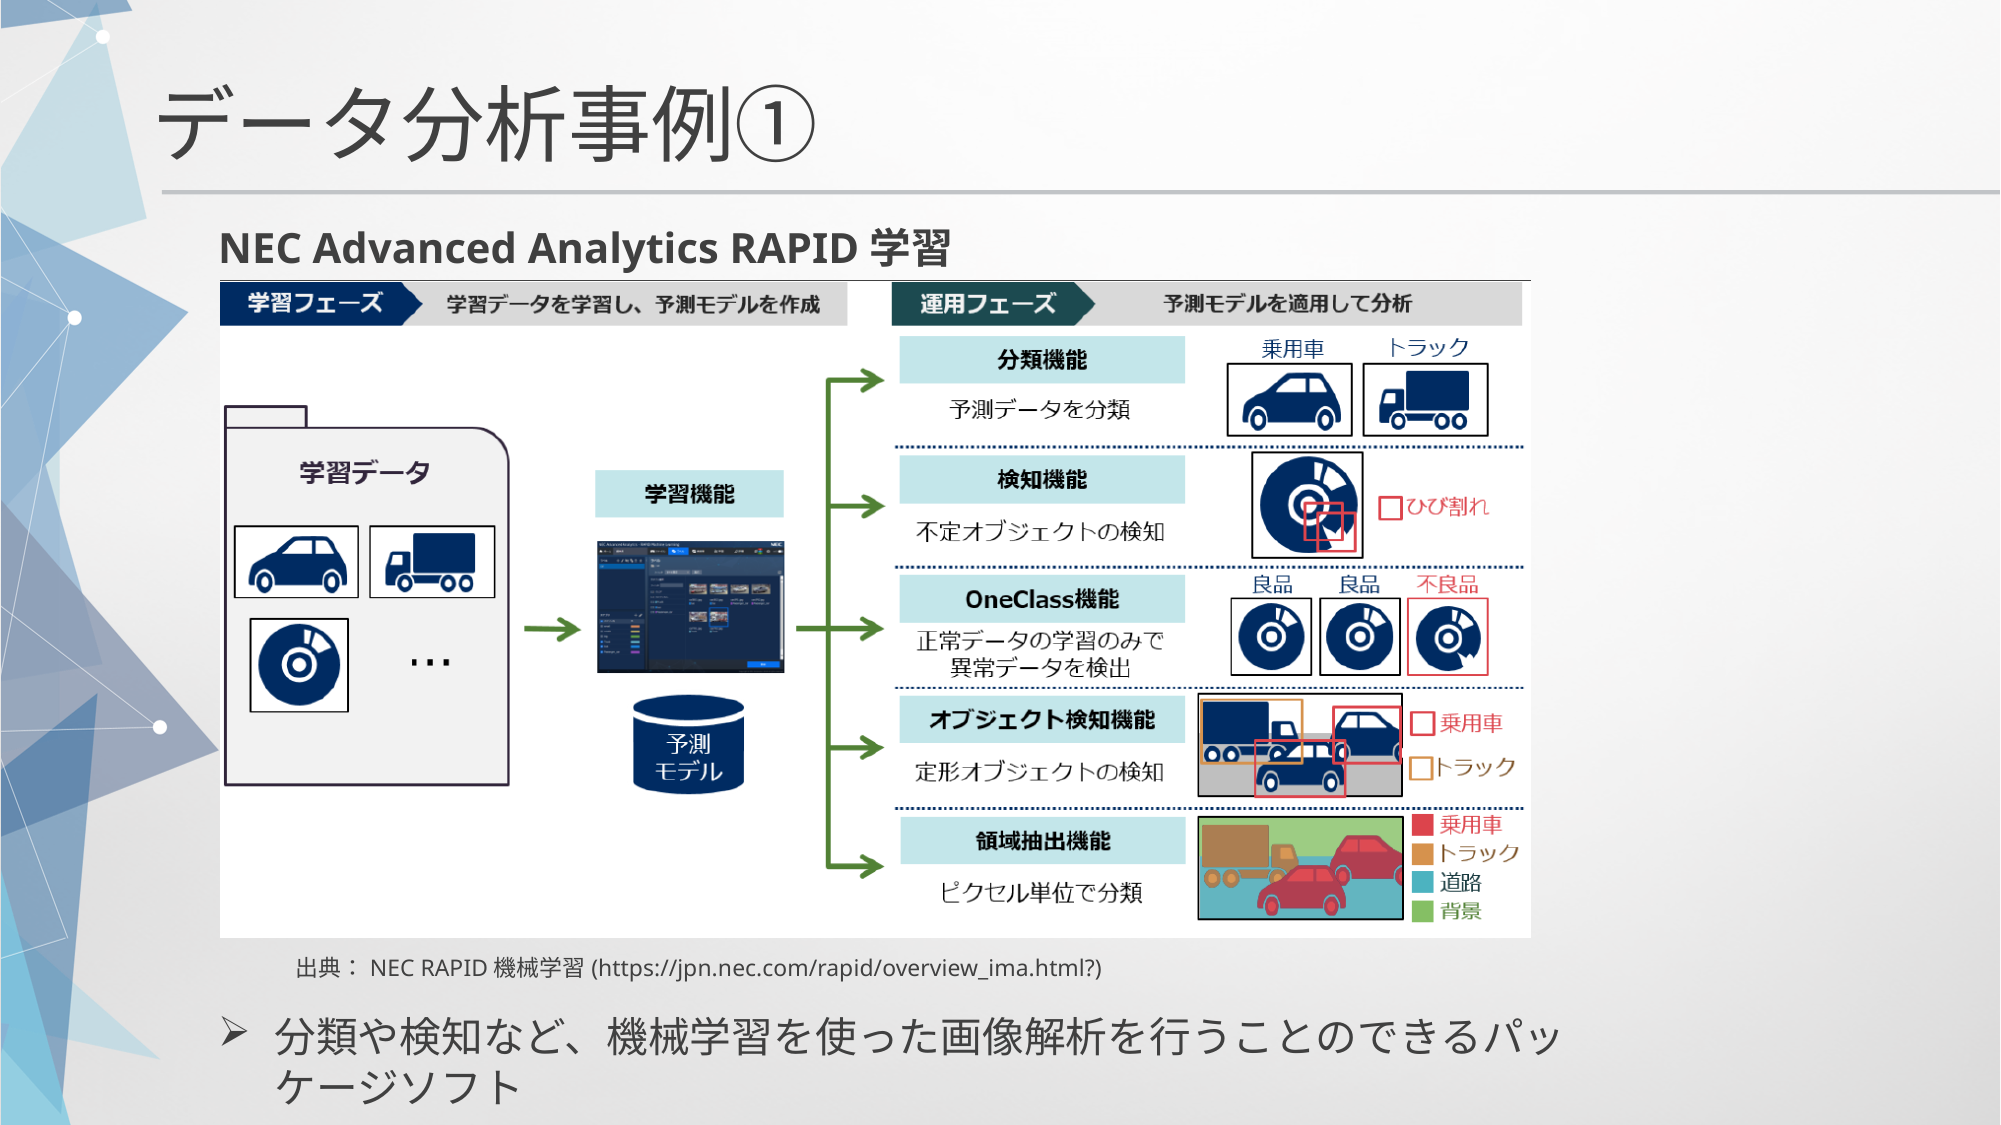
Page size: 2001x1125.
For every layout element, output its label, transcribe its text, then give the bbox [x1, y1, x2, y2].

text_box NEC Advanced Analytics RAPID学習 [203, 214, 1014, 280]
text_box データ分析事例① [137, 64, 833, 180]
text_box 分類や検知など、機械学習を使った画像解析を行うことのできるパッケージソフト [203, 1003, 1621, 1119]
text_box 出典：NEC RAPID機械学習(https://jpn.nec.com/rapid/overview_ima.html?) [280, 945, 1179, 988]
picture [0, 0, 2001, 1125]
